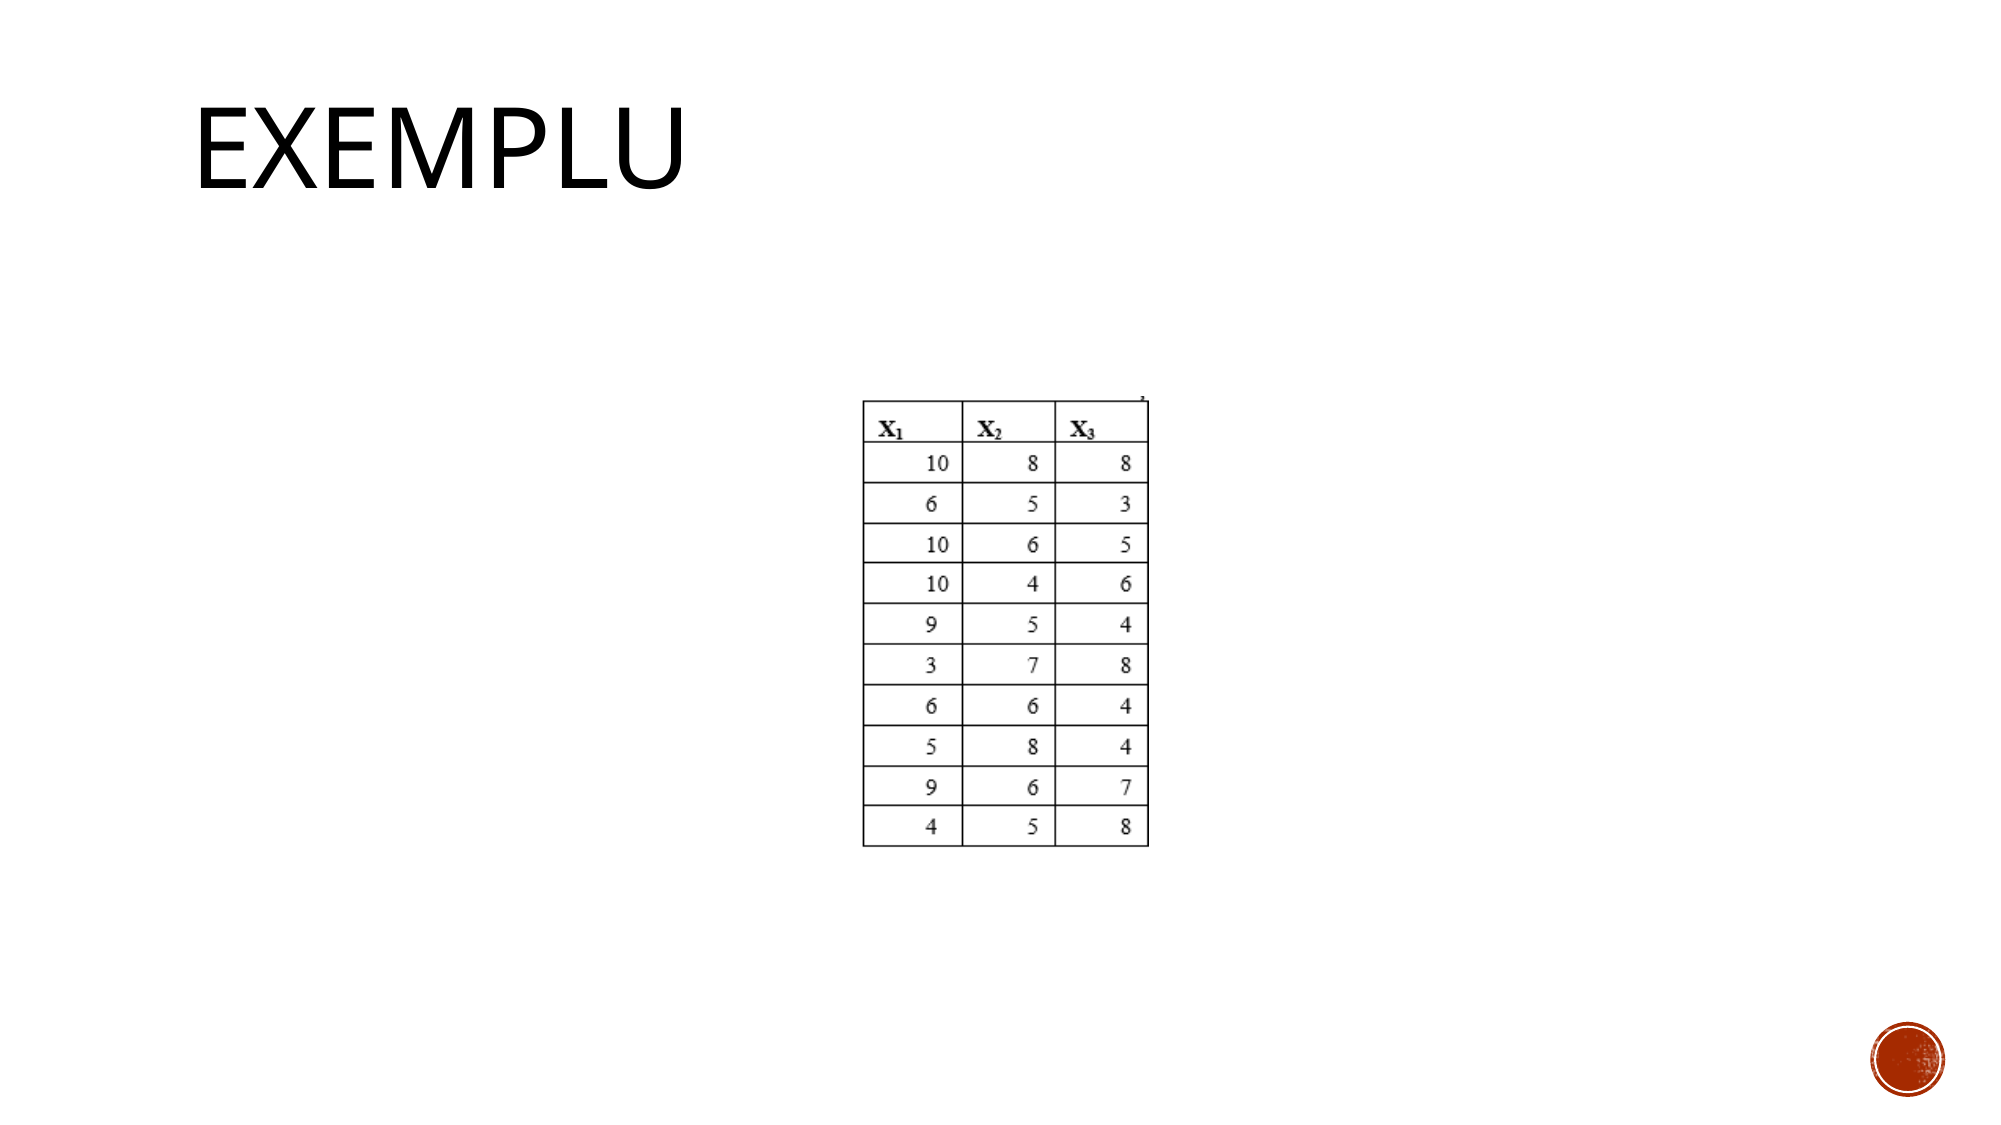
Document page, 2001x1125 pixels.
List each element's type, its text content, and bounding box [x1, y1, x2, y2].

title Exemplu [175, 79, 1826, 225]
picture [852, 396, 1149, 869]
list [855, 399, 1146, 867]
